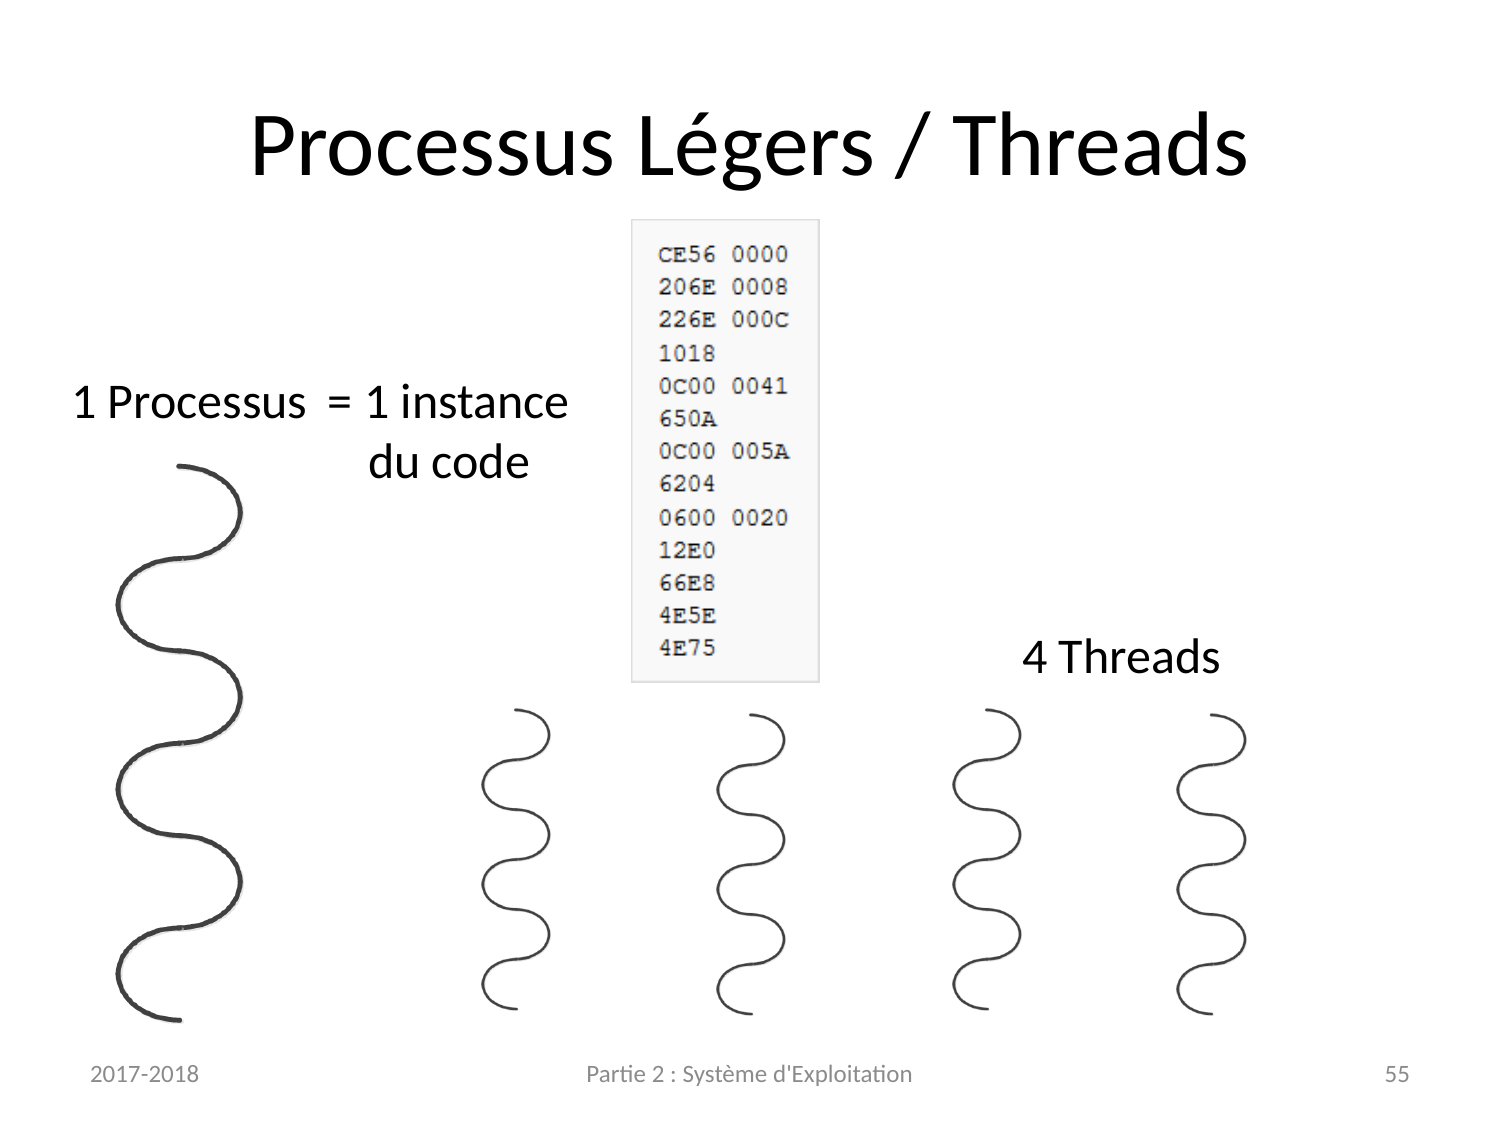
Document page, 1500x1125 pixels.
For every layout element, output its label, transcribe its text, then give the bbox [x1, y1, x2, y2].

slide_number 55 [1074, 1042, 1425, 1103]
picture [481, 708, 552, 1011]
title Processus Légers / Threads [75, 45, 1425, 233]
picture [631, 219, 820, 684]
slide_number 2017-2018 [75, 1042, 425, 1103]
text_box 1 Processus [41, 361, 301, 437]
picture [1176, 713, 1247, 1016]
picture [715, 713, 786, 1016]
footer Partie 2 : Système d'Exploitation [512, 1042, 988, 1103]
text_box = 1 instance du code [301, 361, 598, 497]
picture [115, 463, 244, 1024]
text_box 4 Threads [973, 616, 1270, 692]
picture [952, 708, 1022, 1011]
